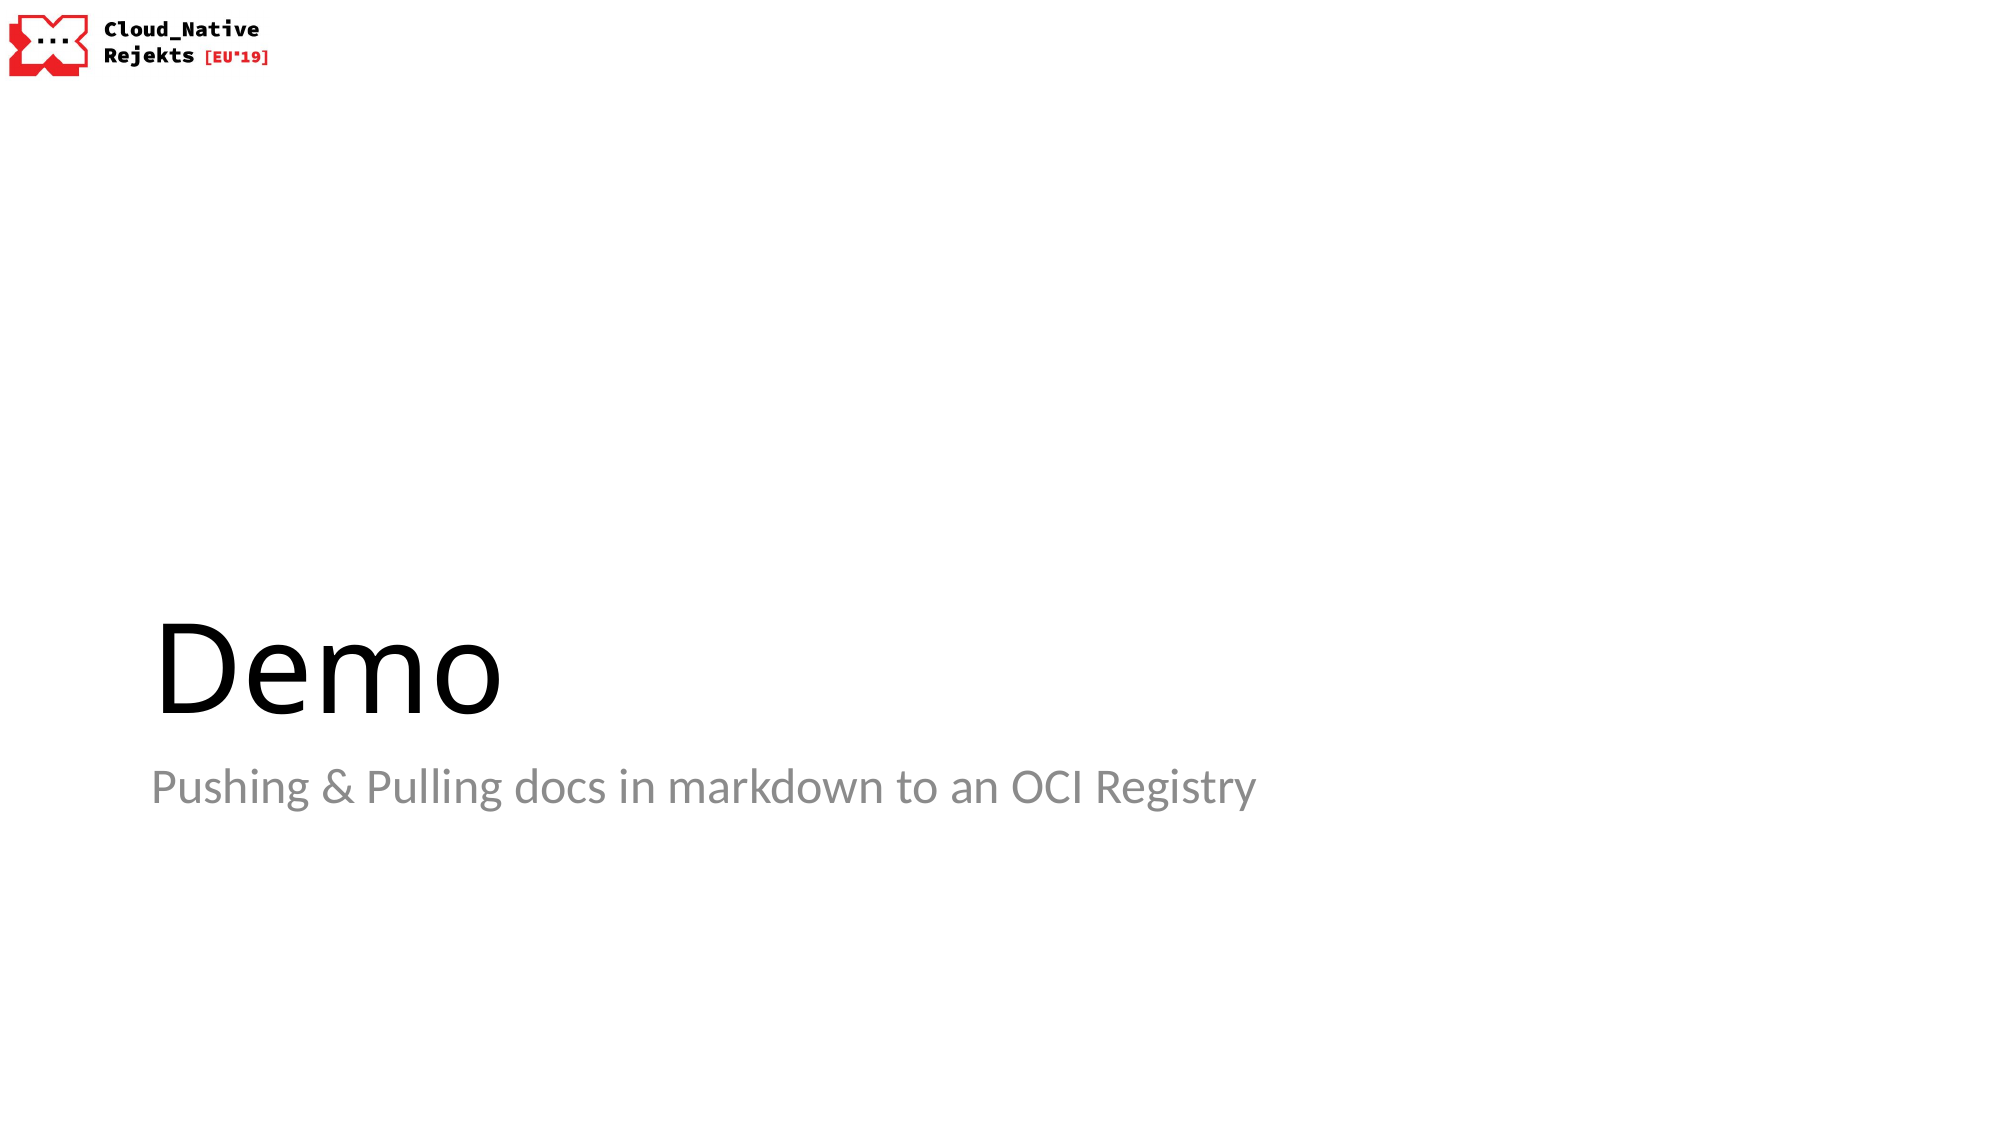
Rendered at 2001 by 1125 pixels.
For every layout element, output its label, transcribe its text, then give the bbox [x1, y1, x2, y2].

picture [5, 10, 270, 81]
title Demo [136, 280, 1862, 749]
list Pushing & Pulling docs in markdown to an OCI Registry [136, 752, 1862, 999]
